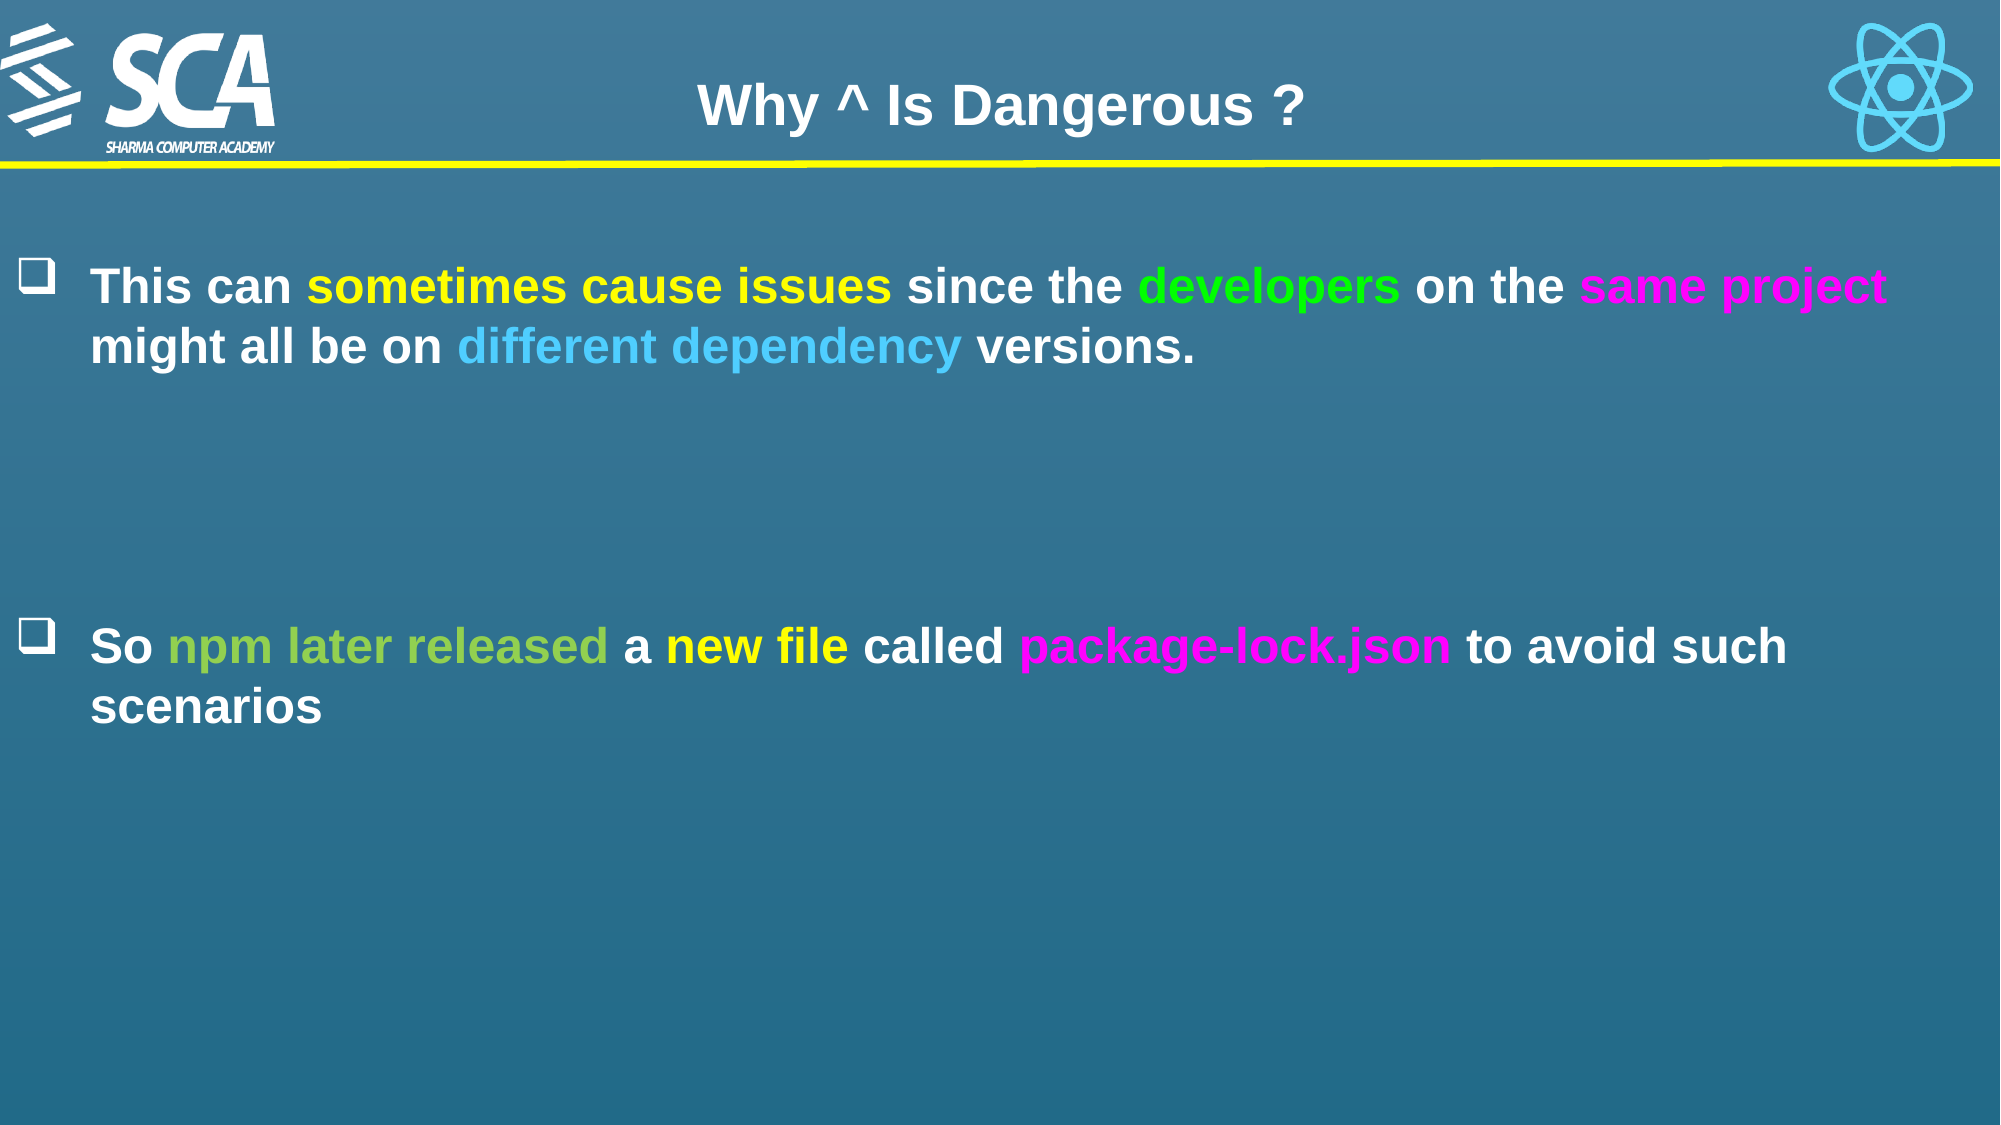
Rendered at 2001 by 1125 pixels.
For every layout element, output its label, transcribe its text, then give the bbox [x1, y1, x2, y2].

picture [0, 23, 275, 153]
list Why ^ Is Dangerous ? [53, 47, 1776, 161]
text_box This can sometimes cause issues since the developers on the same project might all be on different dependency versions. So npm later released a new file called package-lock.json to avoid such scenarios [0, 185, 2000, 1079]
picture [1776, 0, 2000, 176]
